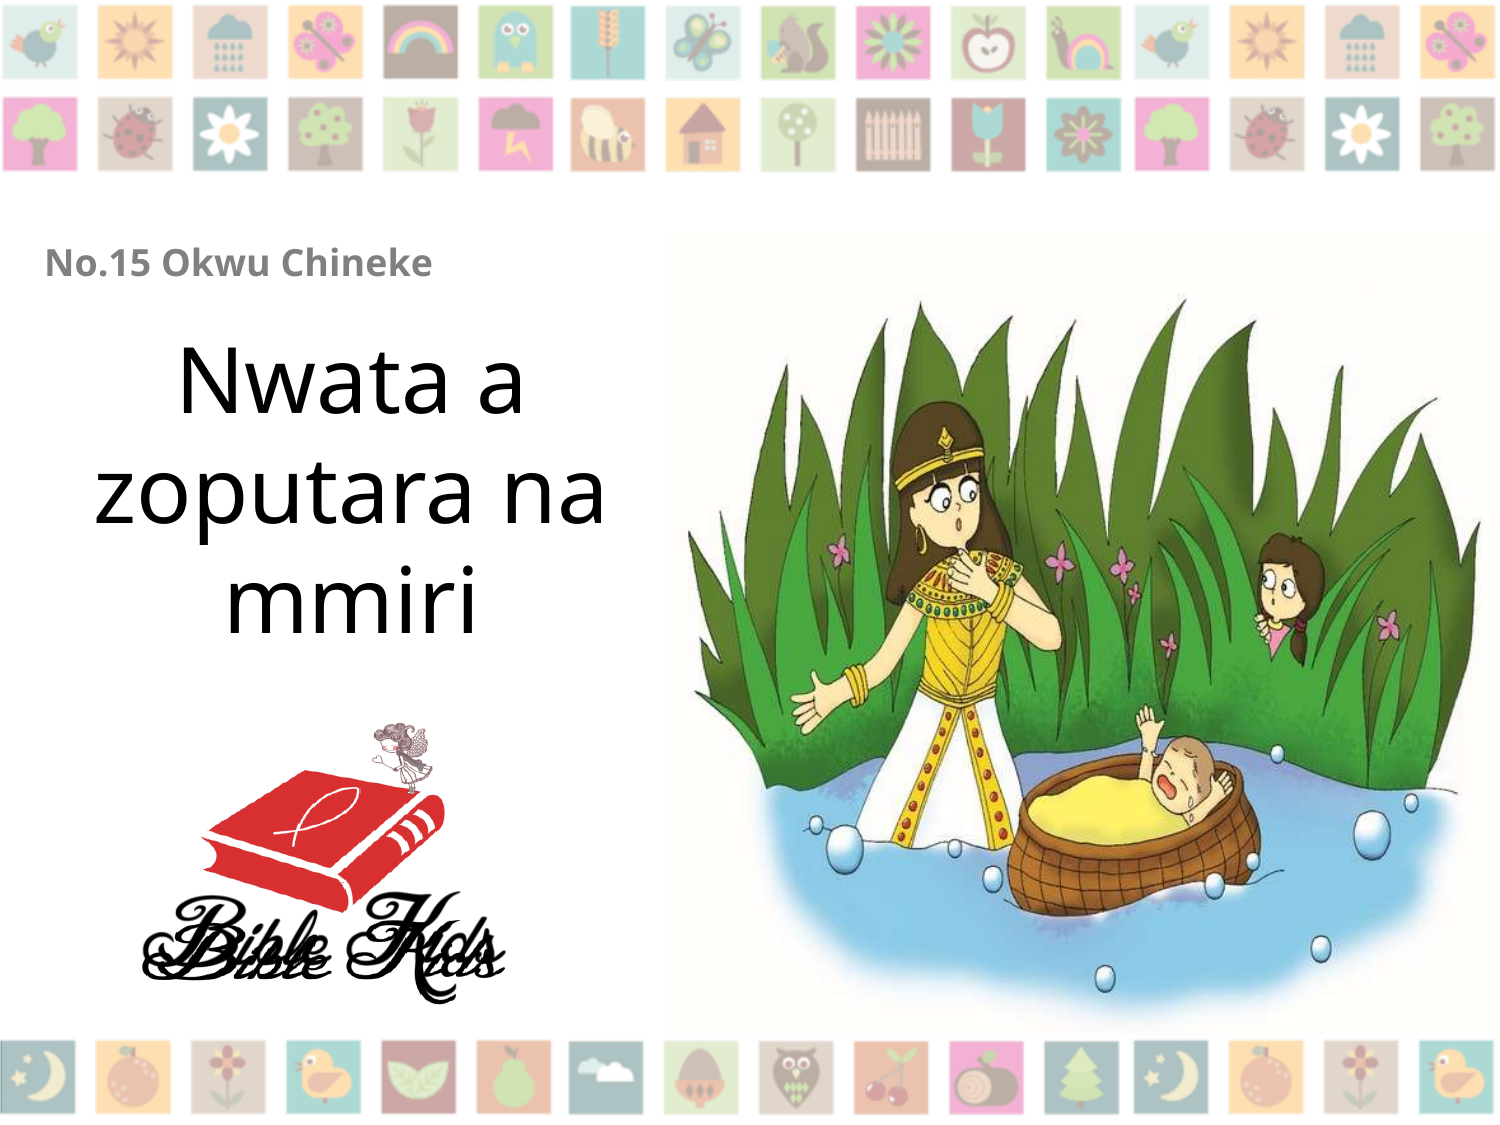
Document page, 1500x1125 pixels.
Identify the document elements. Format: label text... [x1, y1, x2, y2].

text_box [0, 3, 1500, 181]
text_box No.15 Okwu Chineke [29, 231, 514, 292]
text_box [0, 1028, 1500, 1118]
text_box Nwata a zoputara na mmiri [29, 314, 663, 659]
picture [668, 233, 1495, 1036]
picture [117, 692, 544, 1027]
